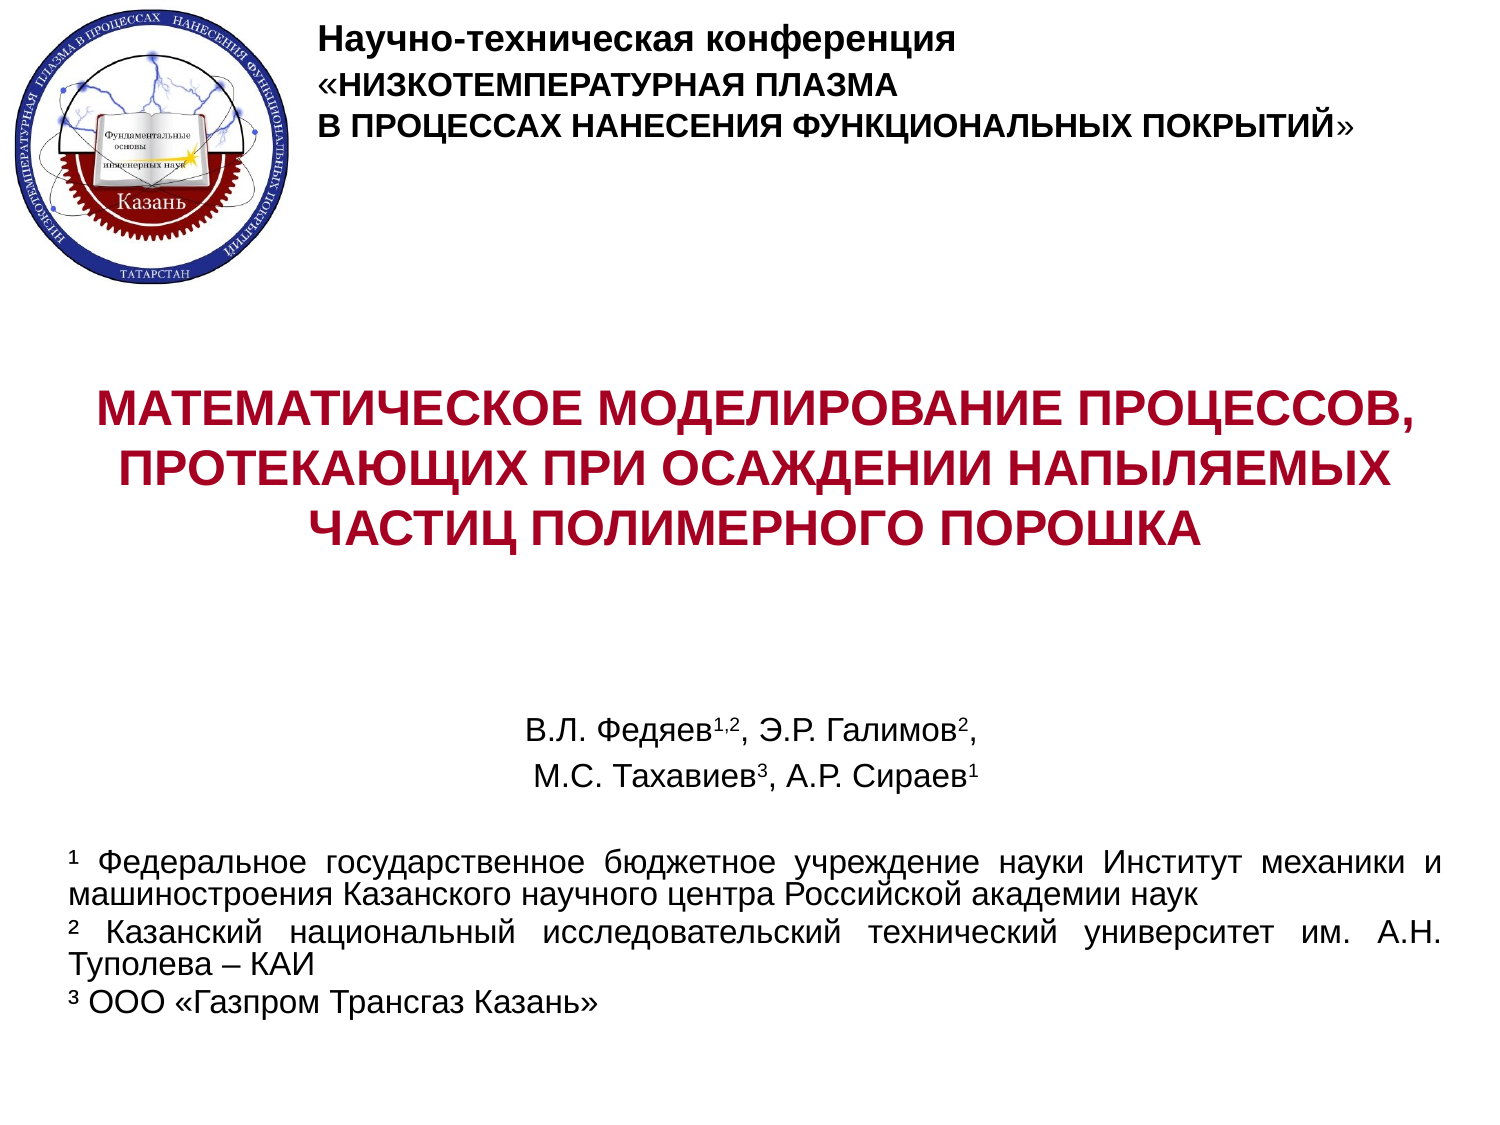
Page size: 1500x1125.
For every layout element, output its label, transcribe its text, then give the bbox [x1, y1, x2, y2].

subtitle В.Л. Федяев1,2, Э.Р. Галимов2, М.С. Тахавиев3, А.Р. Сираев1 ¹ Федеральное государственное бюджетное учреждение науки Институт механики и машиностроения Казанского научного центра Российской академии наук ² Казанский национальный исследовательский технический университет им. А.Н. Туполева – КАИ ³ ООО «Газпром Трансгаз Казань» [52, 700, 1460, 1048]
title МАТЕМАТИЧЕСКОЕ МОДЕЛИРОВАНИЕ ПРОЦЕССОВ, ПРОТЕКАЮЩИХ ПРИ ОСАЖДЕНИИ НАПЫЛЯЕМЫХ ЧАСТИЦ ПОЛИМЕРНОГО ПОРОШКА [64, 321, 1448, 610]
text_box Научно-техническая конференция «НИЗКОТЕМПЕРАТУРНАЯ ПЛАЗМА В ПРОЦЕССАХ НАНЕСЕНИЯ ФУНКЦИОНАЛЬНЫХ ПОКРЫТИЙ» [308, 6, 1370, 152]
picture [0, 0, 305, 296]
